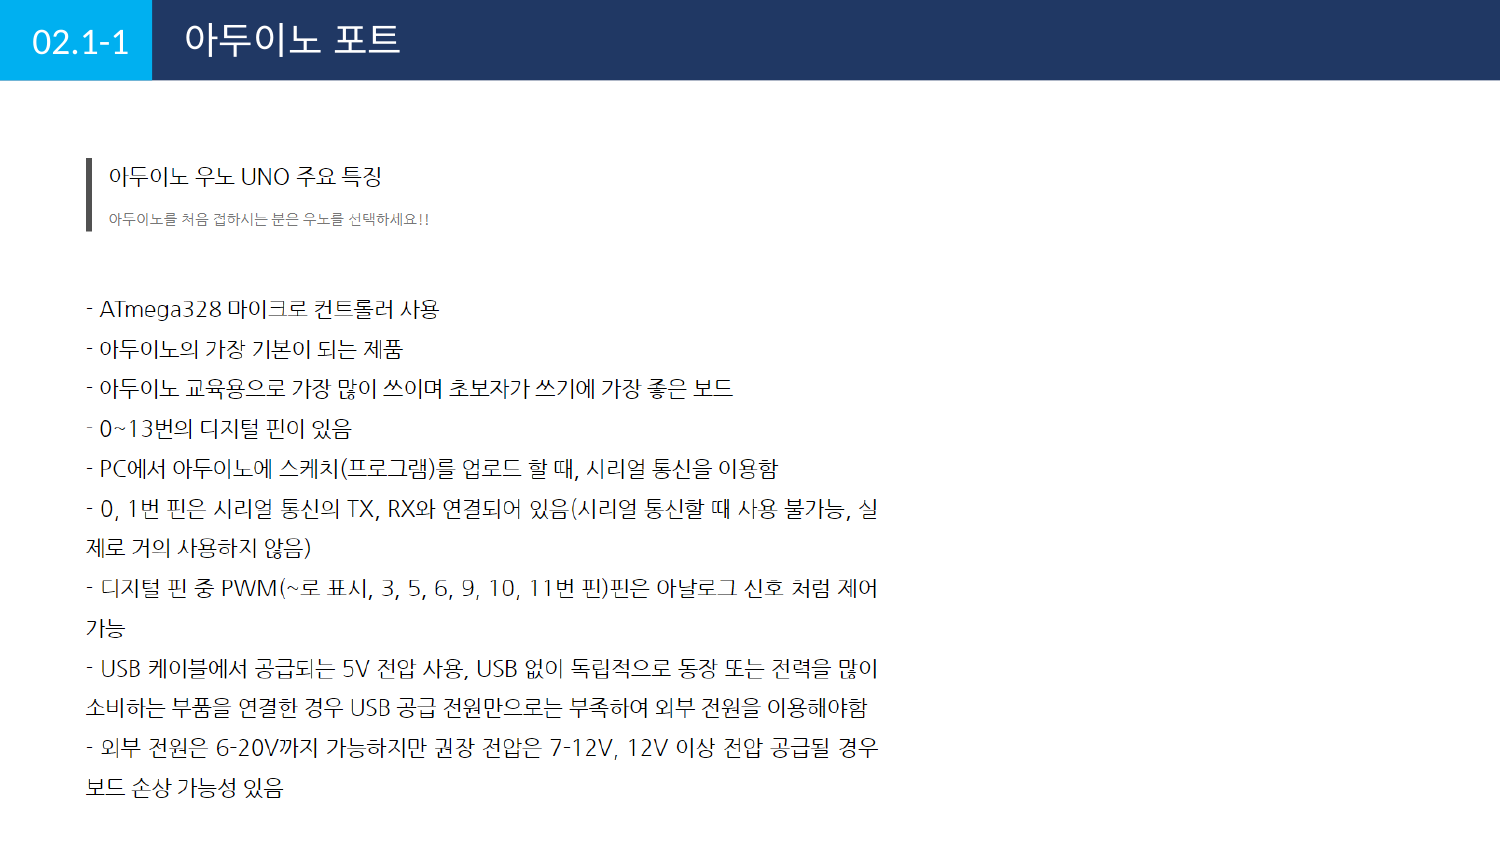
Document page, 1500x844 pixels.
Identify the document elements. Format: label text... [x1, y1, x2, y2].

text_box [153, 0, 1500, 81]
text_box 02.1-1 [17, 9, 153, 70]
text_box [0, 0, 153, 81]
picture [76, 148, 892, 818]
text_box 아두이노 포트 [169, 9, 945, 70]
